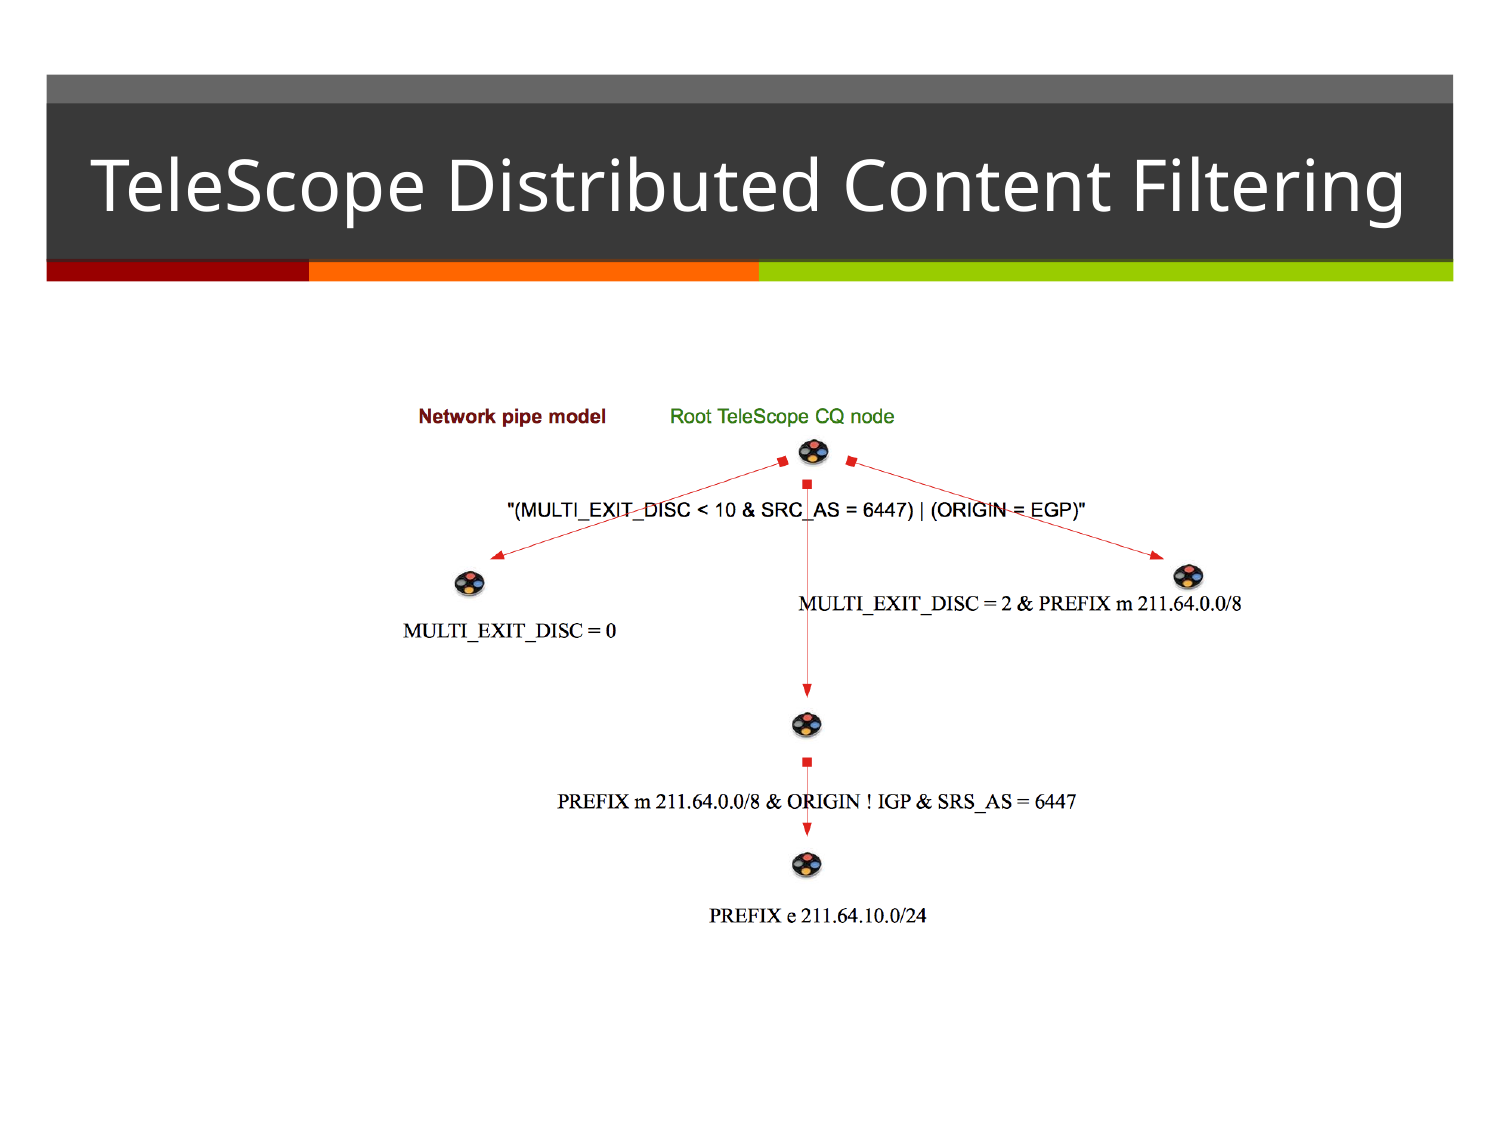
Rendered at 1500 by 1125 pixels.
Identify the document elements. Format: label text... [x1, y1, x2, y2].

title TeleScope Distributed Content Filtering [46, 103, 1454, 263]
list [46, 349, 1405, 1006]
